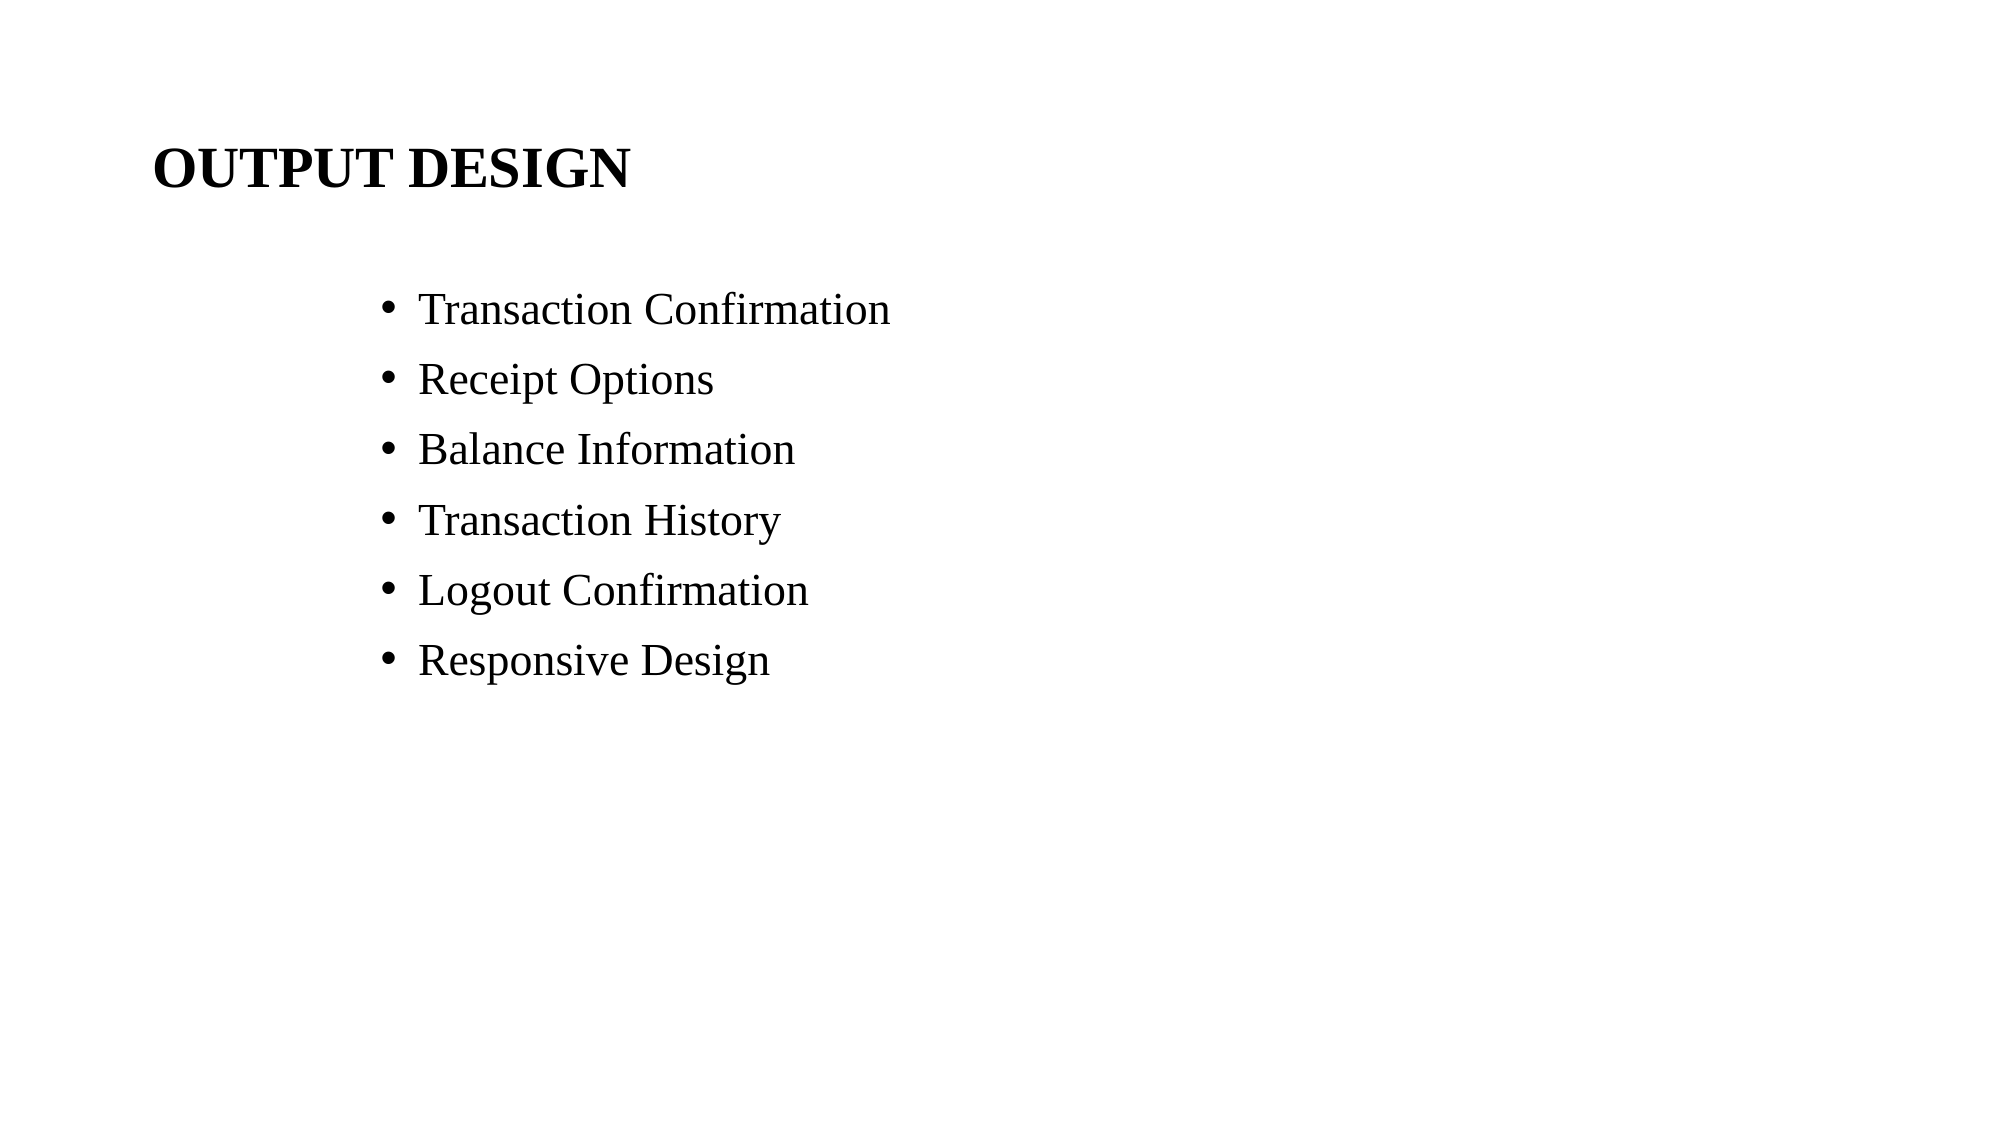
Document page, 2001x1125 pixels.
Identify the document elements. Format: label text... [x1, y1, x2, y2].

title OUTPUT DESIGN [137, 59, 1863, 278]
list Transaction Confirmation Receipt Options Balance Information Transaction History Logout Confirmation Responsive Design [365, 277, 2000, 992]
